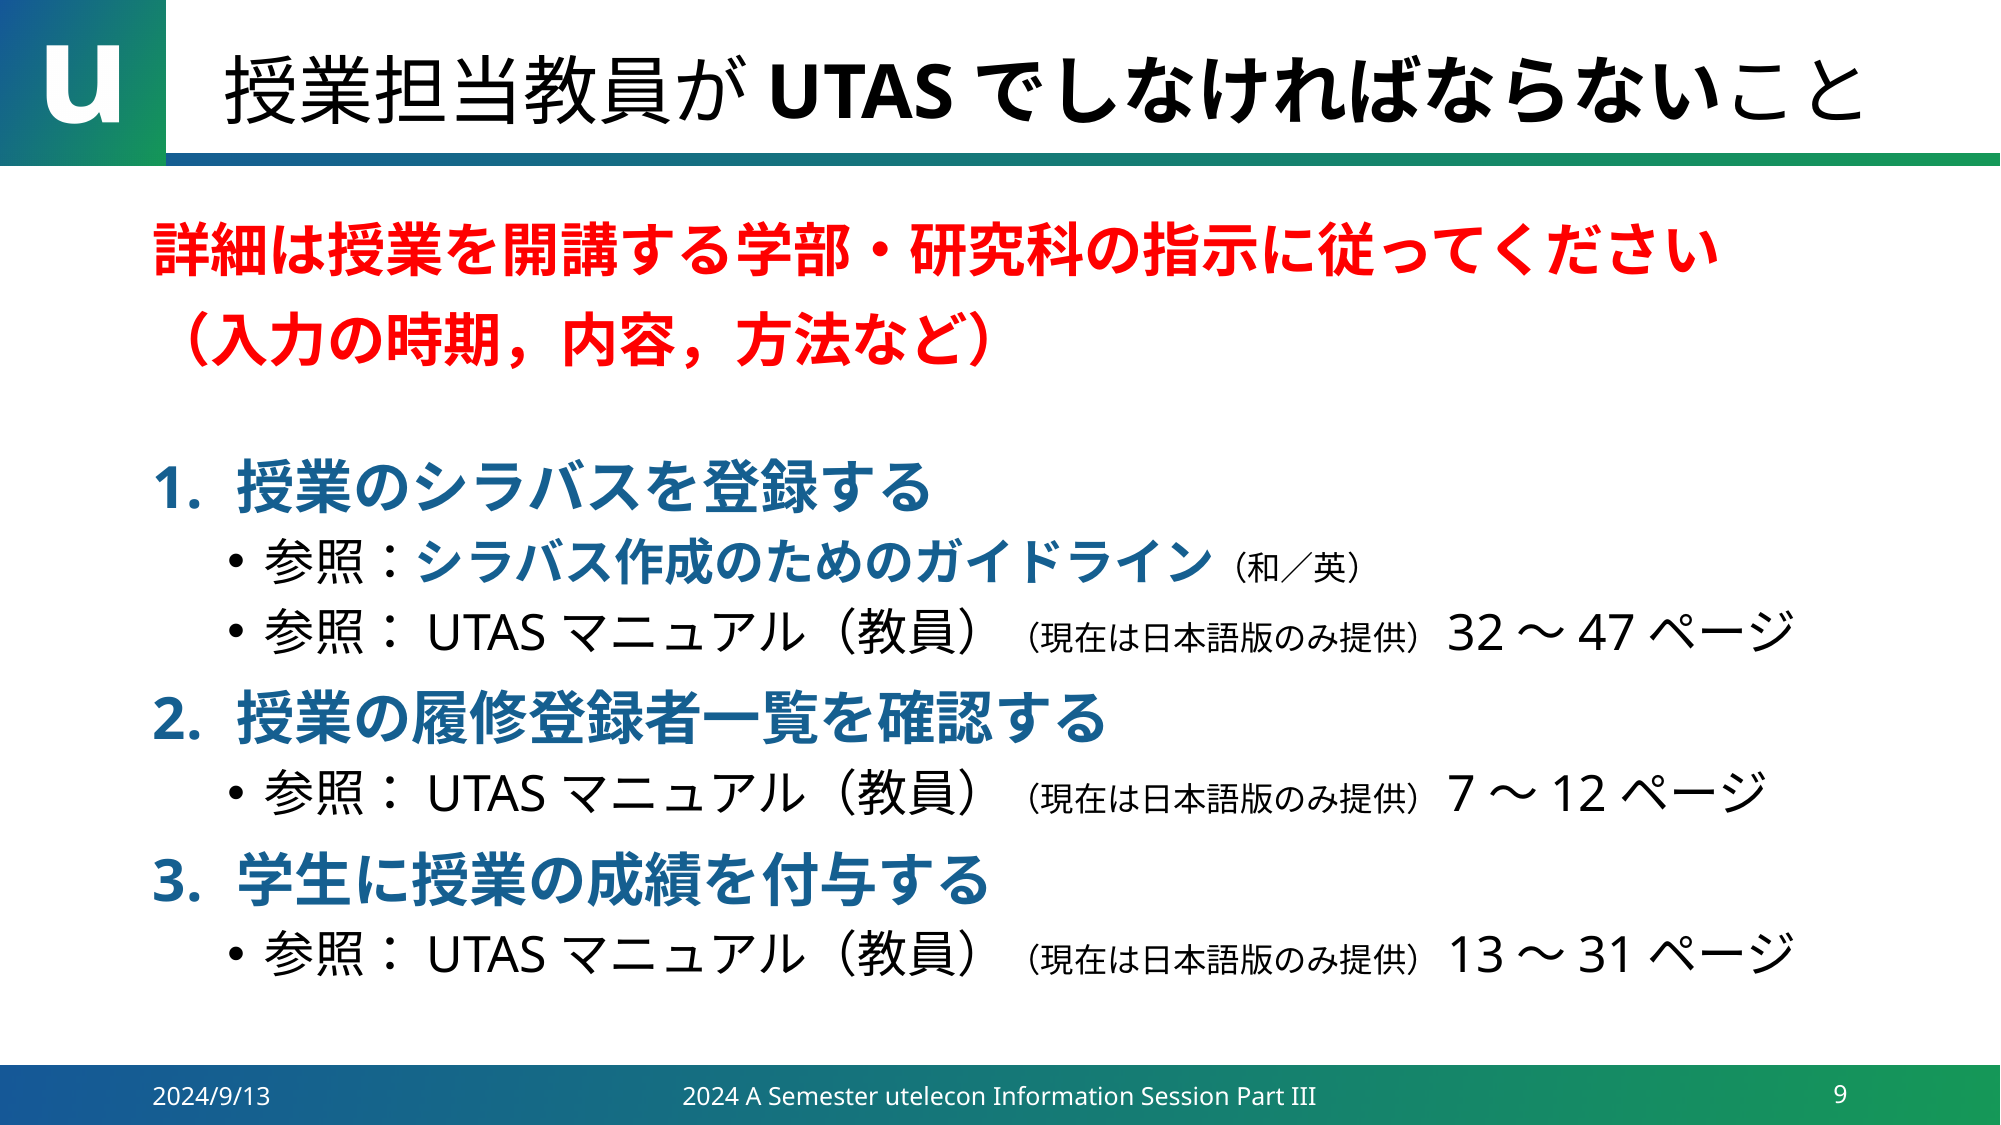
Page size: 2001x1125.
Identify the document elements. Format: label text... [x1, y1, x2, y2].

title 授業担当教員がUTASでしなければならないこと [208, 35, 2000, 154]
picture [0, 1065, 2000, 1125]
slide_number 9 [1412, 1074, 1863, 1117]
list 詳細は授業を開講する学部・研究科の指示に従ってください （入力の時期，内容，方法など） 授業のシラバスを登録する 参照：シラバス作成のためのガイドライン（和／英） 参照：UTASマニュアル（教員）（現在は日本語版のみ提供）32～47ページ 授業の履修登録者一覧を確認する 参照：UTASマニュアル（教員）（現在は日本語版のみ提供）7～12ページ 学生に授業の成績を付与する 参照：UTASマニュアル（教員）（現在は日本語版のみ提供）13～31ページ [137, 205, 1863, 1055]
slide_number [137, 1074, 588, 1117]
picture [0, 0, 2000, 166]
footer 2024 A Semester utelecon Information Session Part III [607, 1074, 1393, 1117]
